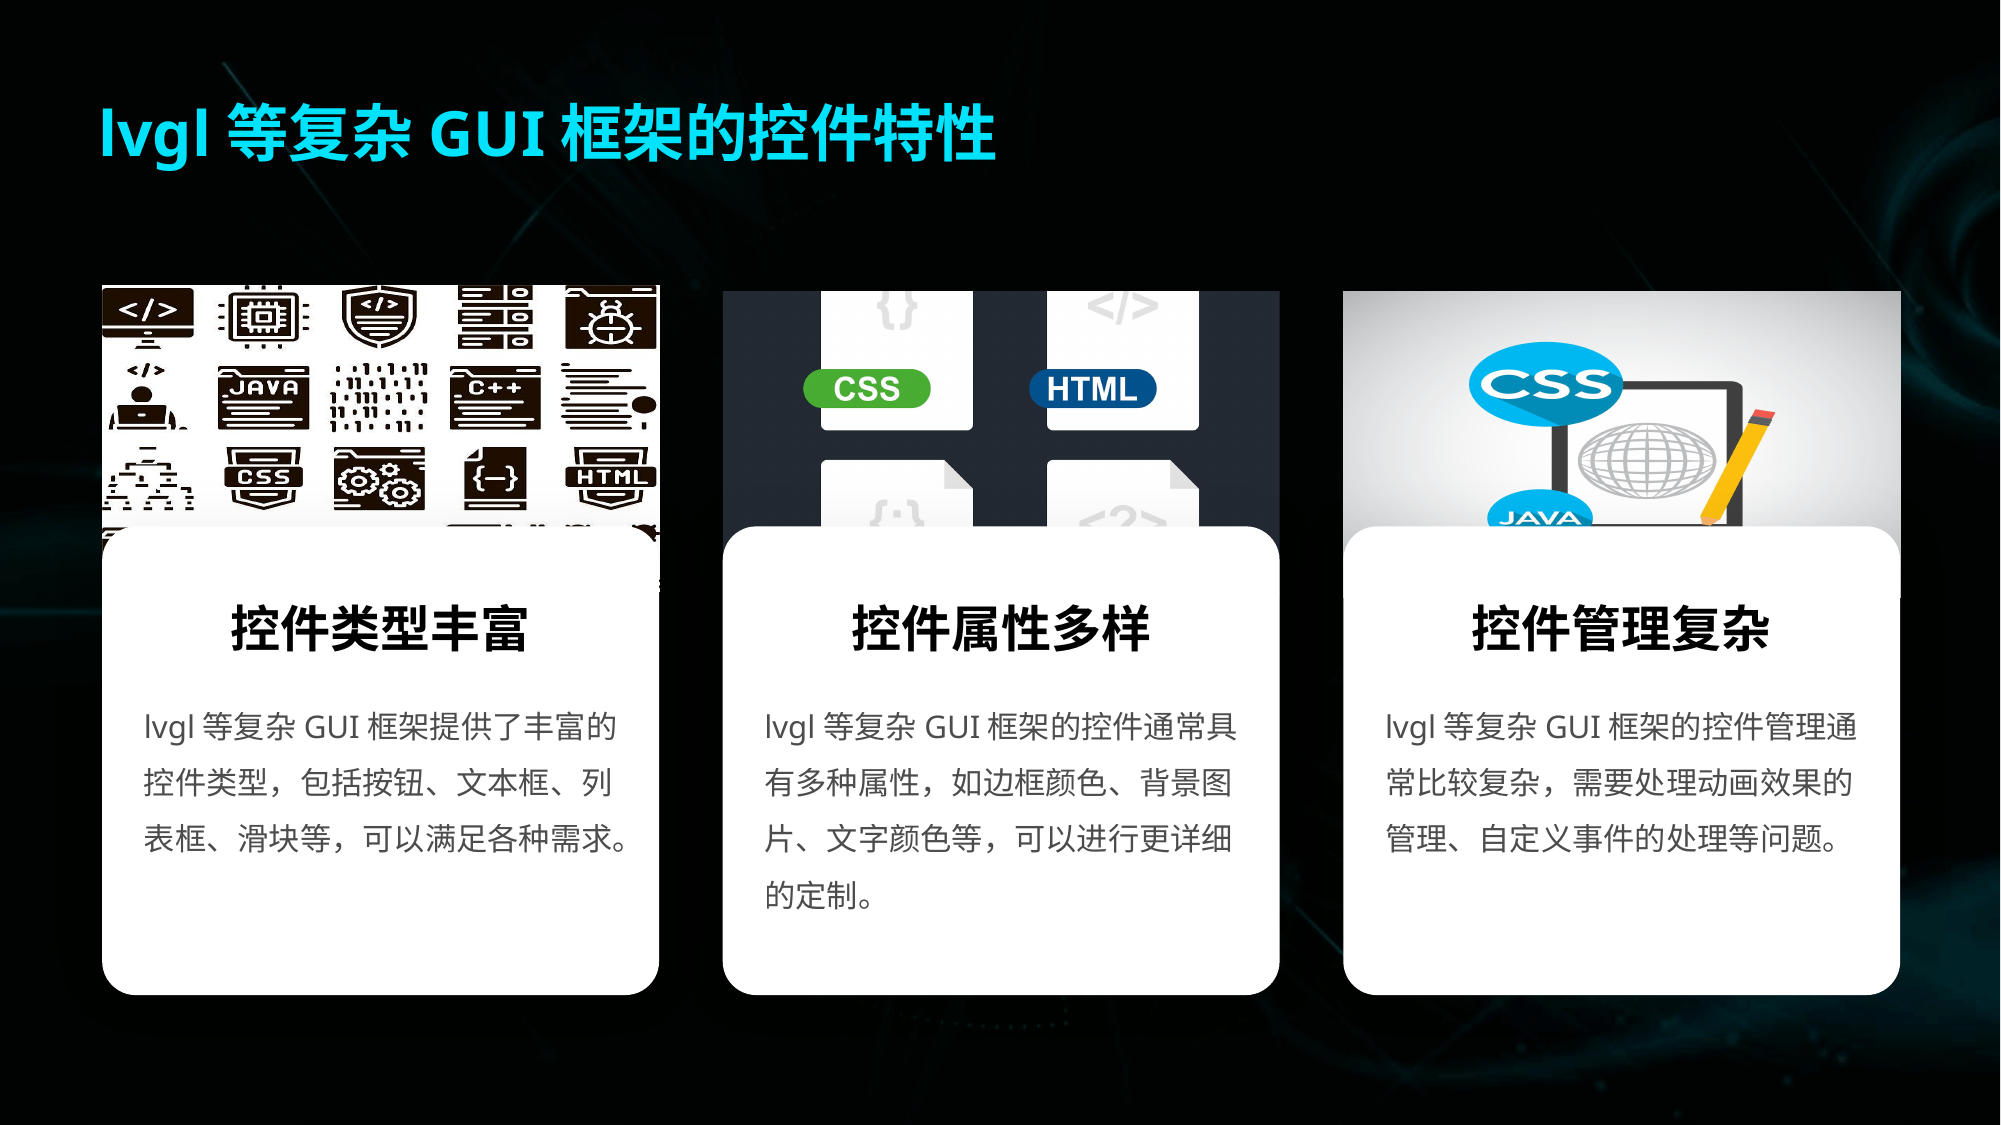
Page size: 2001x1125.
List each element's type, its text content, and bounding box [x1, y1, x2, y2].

text_box 控件属性多样 [740, 605, 1263, 659]
text_box [722, 603, 1280, 996]
text_box [102, 599, 660, 996]
text_box 控件类型丰富 [119, 600, 642, 659]
text_box [1343, 605, 1901, 996]
text_box lvgl等复杂GUI框架的控件通常具有多种属性，如边框颜色、背景图片、文字颜色等，可以进行更详细的定制。 [753, 683, 1249, 948]
text_box 控件管理复杂 [1360, 606, 1883, 659]
text_box lvgl等复杂GUI框架的控件特性 [78, 43, 1922, 189]
picture [0, 0, 2001, 1125]
text_box lvgl等复杂GUI框架提供了丰富的控件类型，包括按钮、文本框、列表框、滑块等，可以满足各种需求。 [133, 683, 629, 948]
text_box lvgl等复杂GUI框架的控件管理通常比较复杂，需要处理动画效果的管理、自定义事件的处理等问题。 [1374, 683, 1870, 948]
